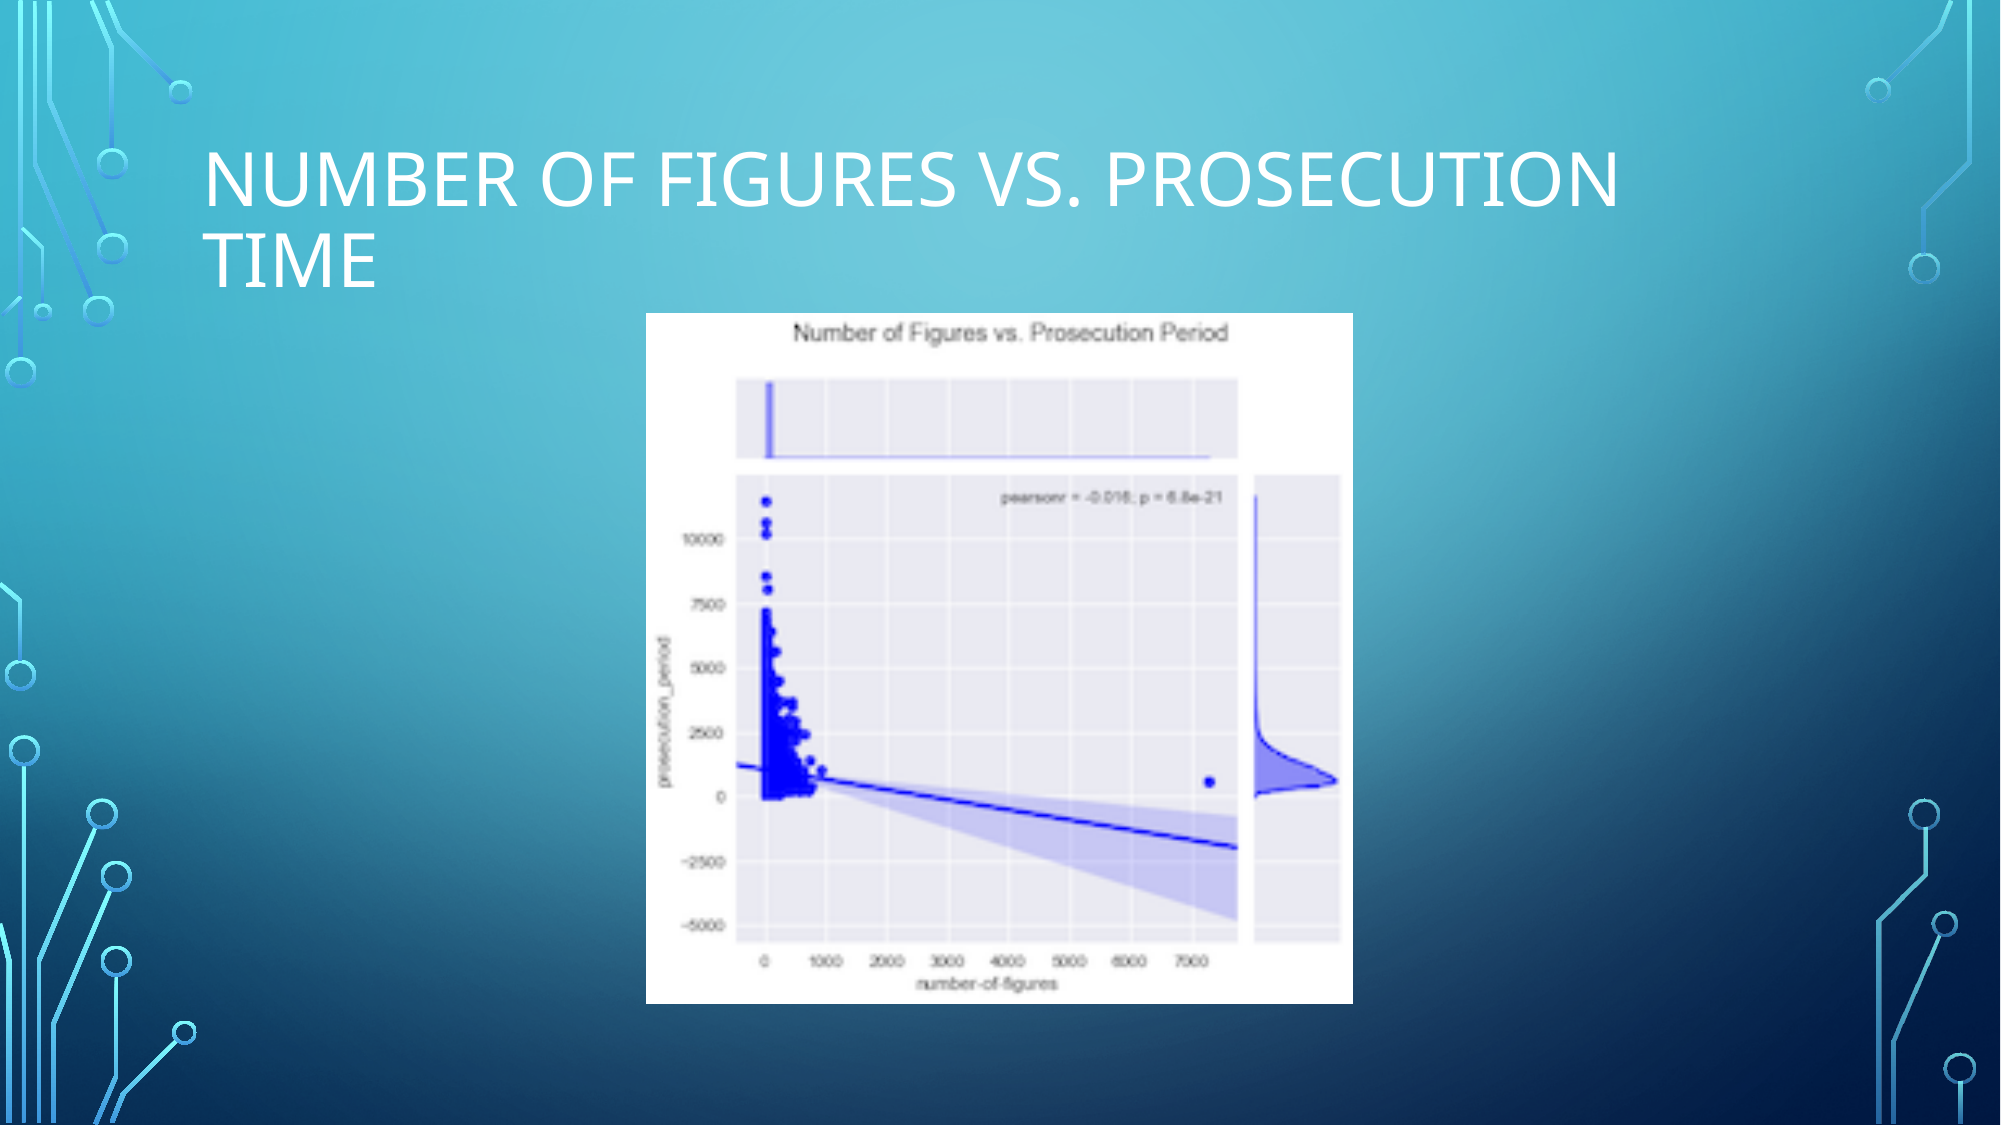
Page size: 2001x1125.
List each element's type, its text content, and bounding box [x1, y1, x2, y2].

title Number of Figures vs. prosecution time [187, 101, 1813, 344]
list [646, 312, 1353, 1004]
